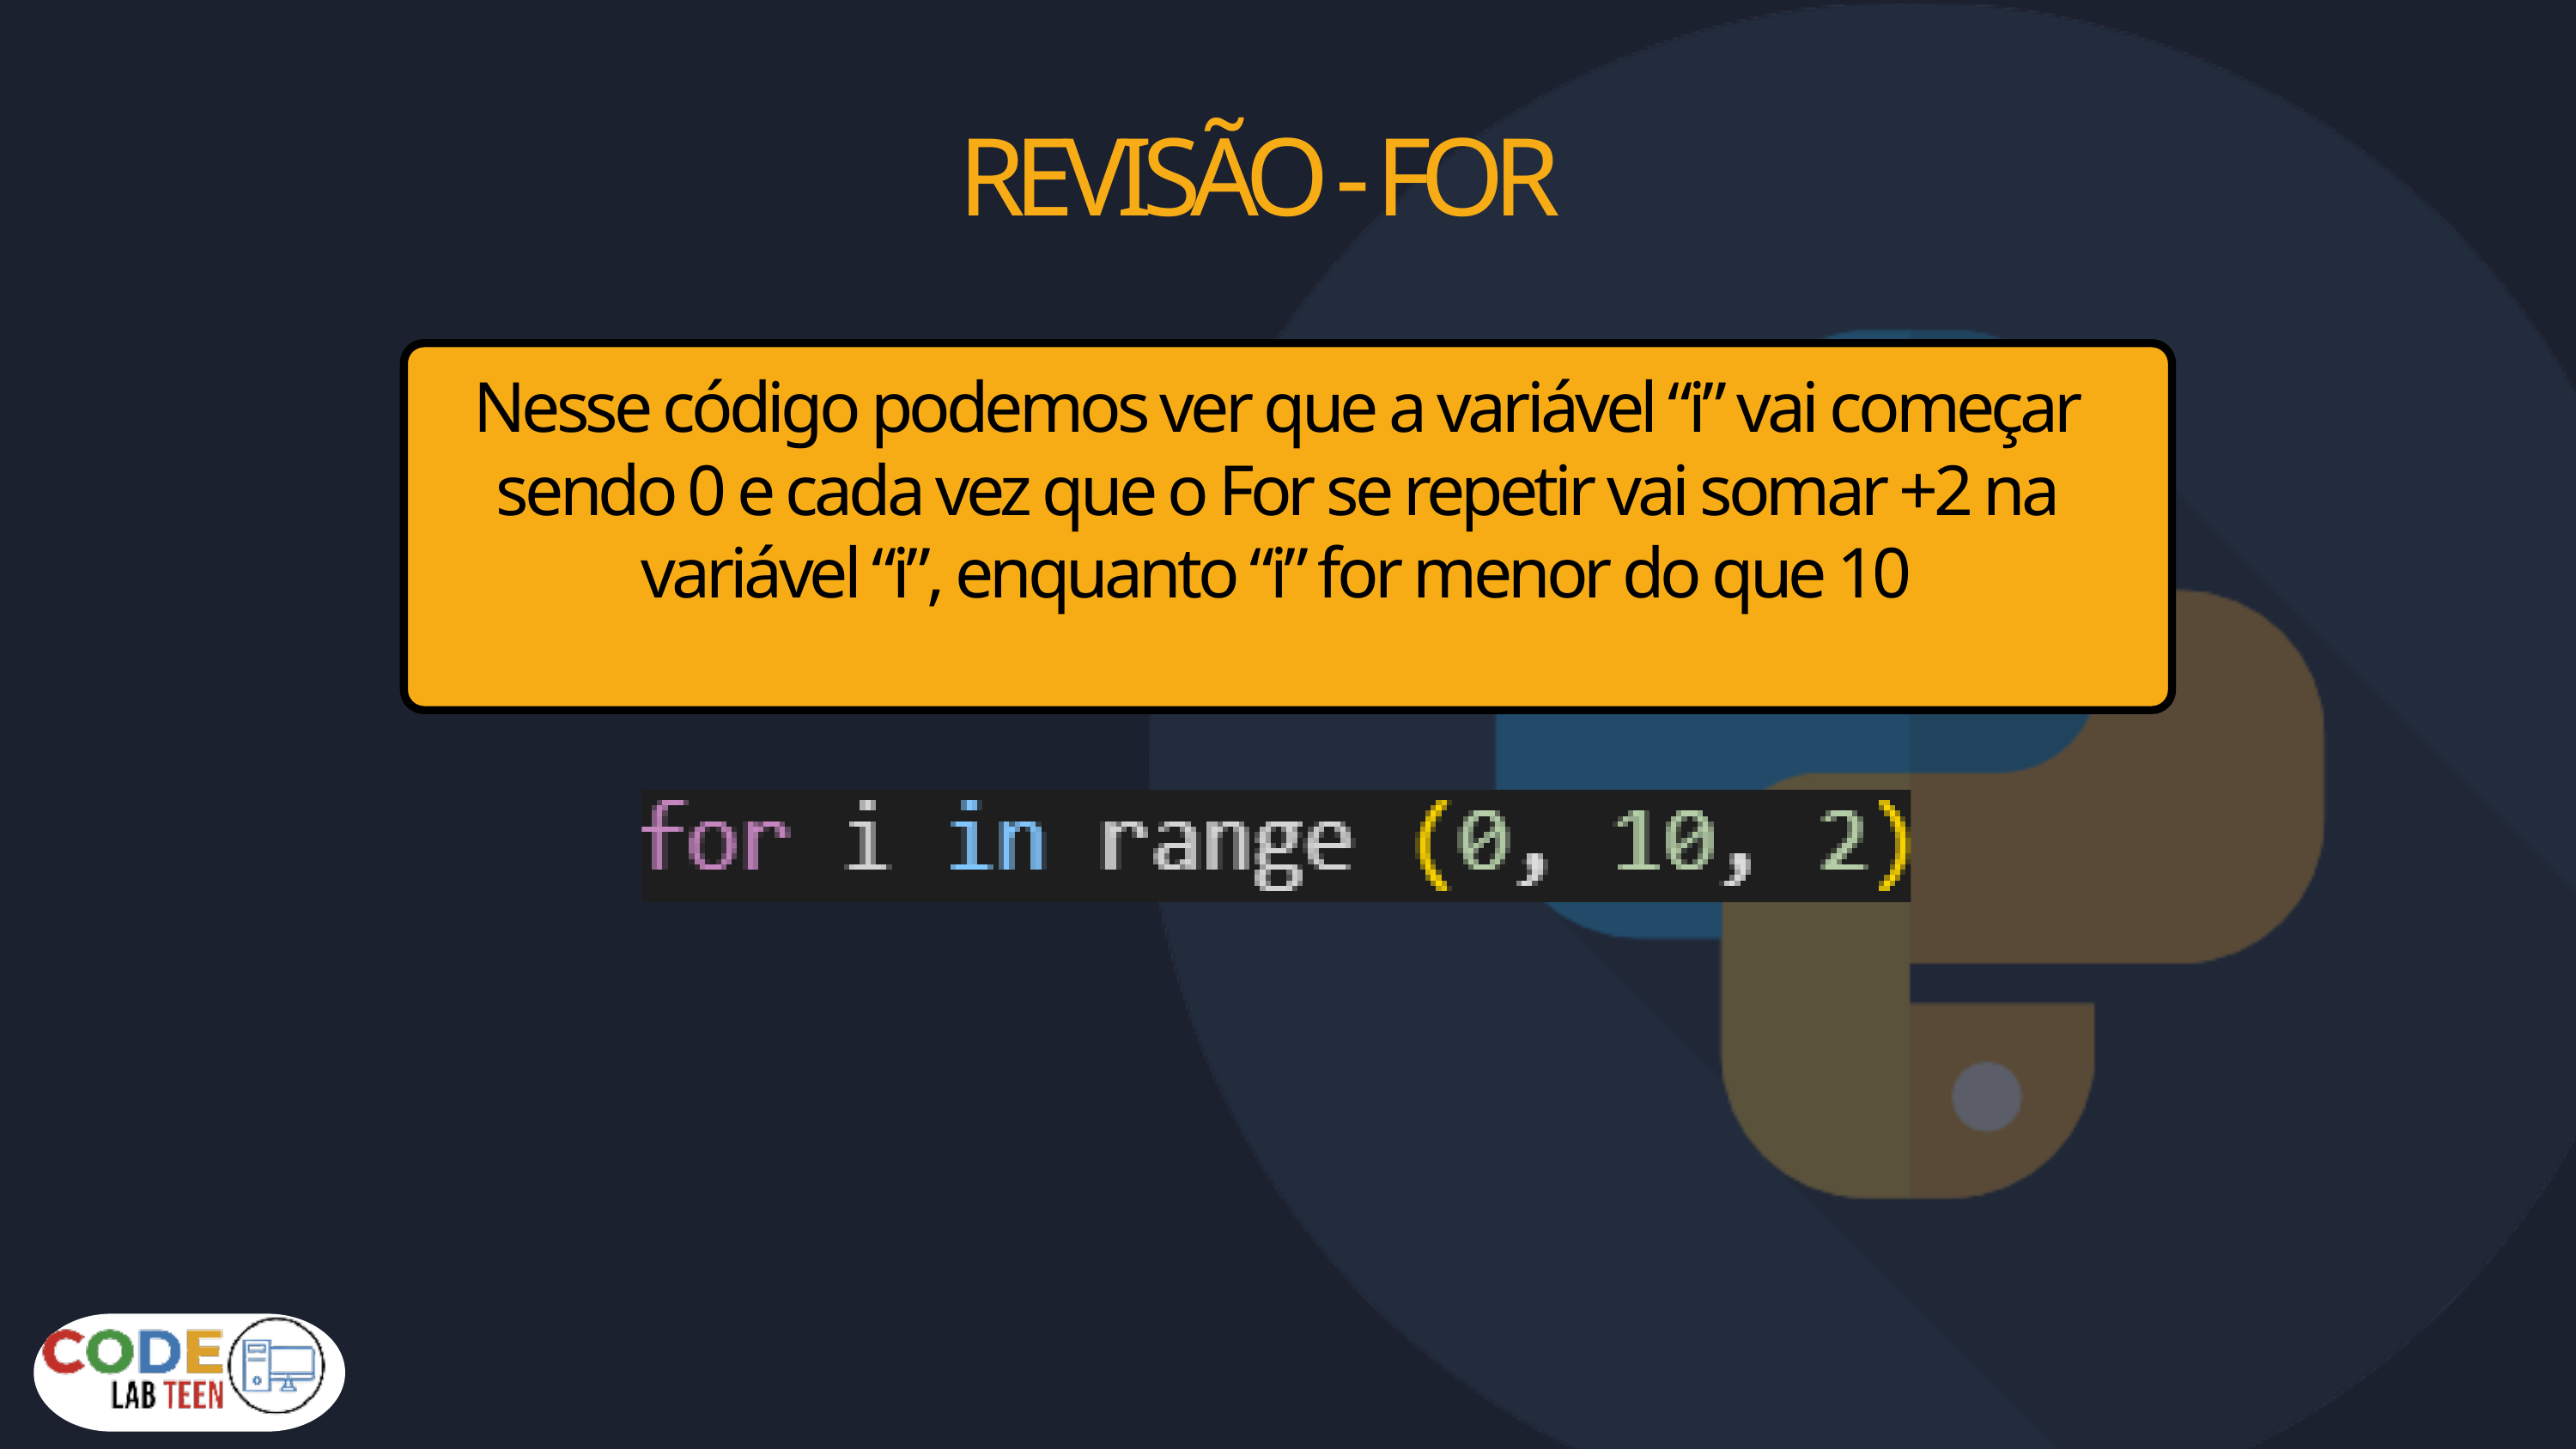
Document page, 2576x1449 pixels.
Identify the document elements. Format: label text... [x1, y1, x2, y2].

text_box REVISÃO - FOR [397, 88, 2139, 238]
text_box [404, 343, 2172, 711]
text_box [1149, 3, 2576, 1449]
text_box [641, 790, 1911, 902]
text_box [33, 1313, 346, 1432]
text_box [8, 1296, 371, 1449]
